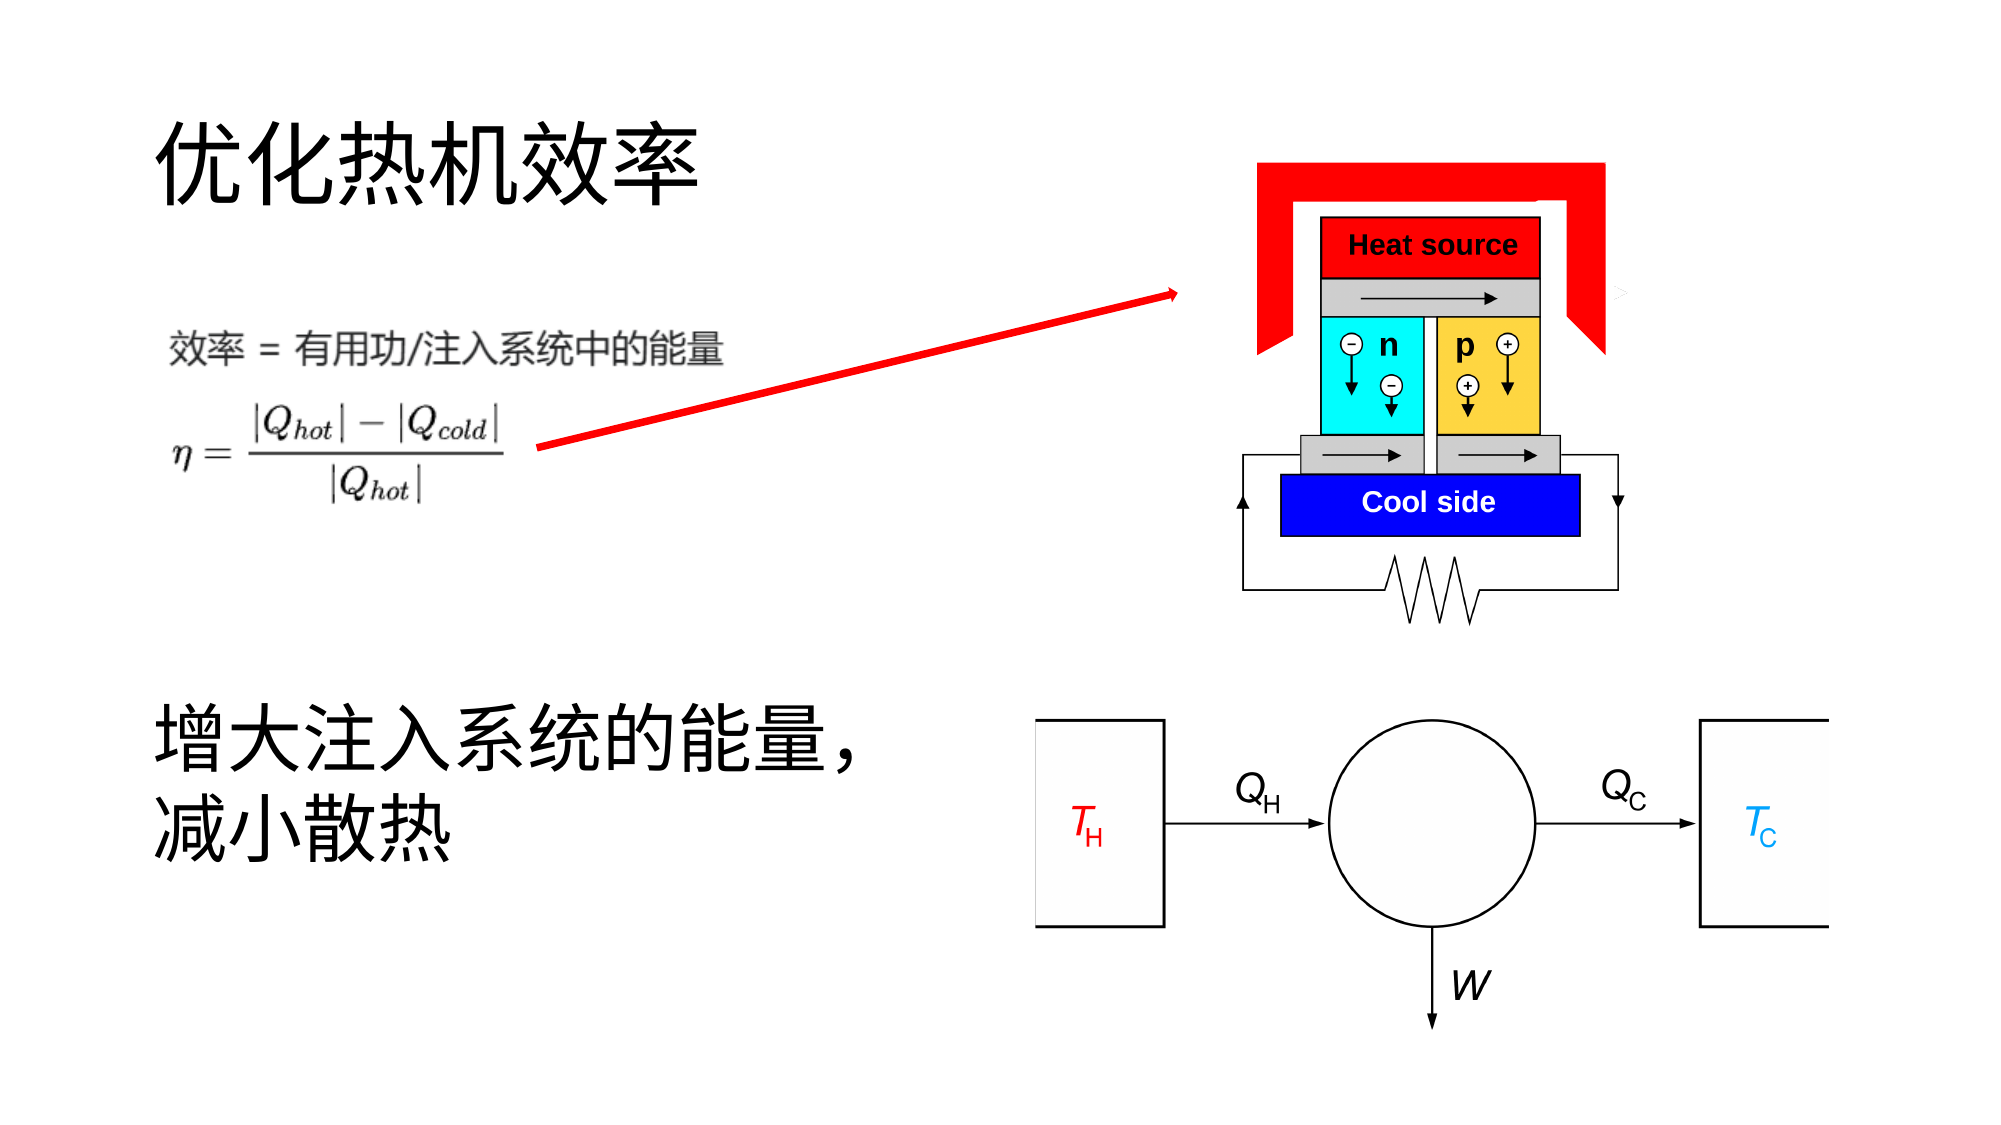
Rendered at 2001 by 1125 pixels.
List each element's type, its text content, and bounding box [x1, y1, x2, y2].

text_box 增大注入系统的能量，减小散热 [137, 684, 860, 880]
title 优化热机效率 [137, 59, 1863, 278]
text_box [1410, 162, 1607, 178]
picture [999, 684, 1865, 1066]
text_box [1256, 161, 1607, 178]
picture [1202, 178, 1662, 658]
text_box [755, 286, 1178, 399]
picture [137, 313, 755, 523]
